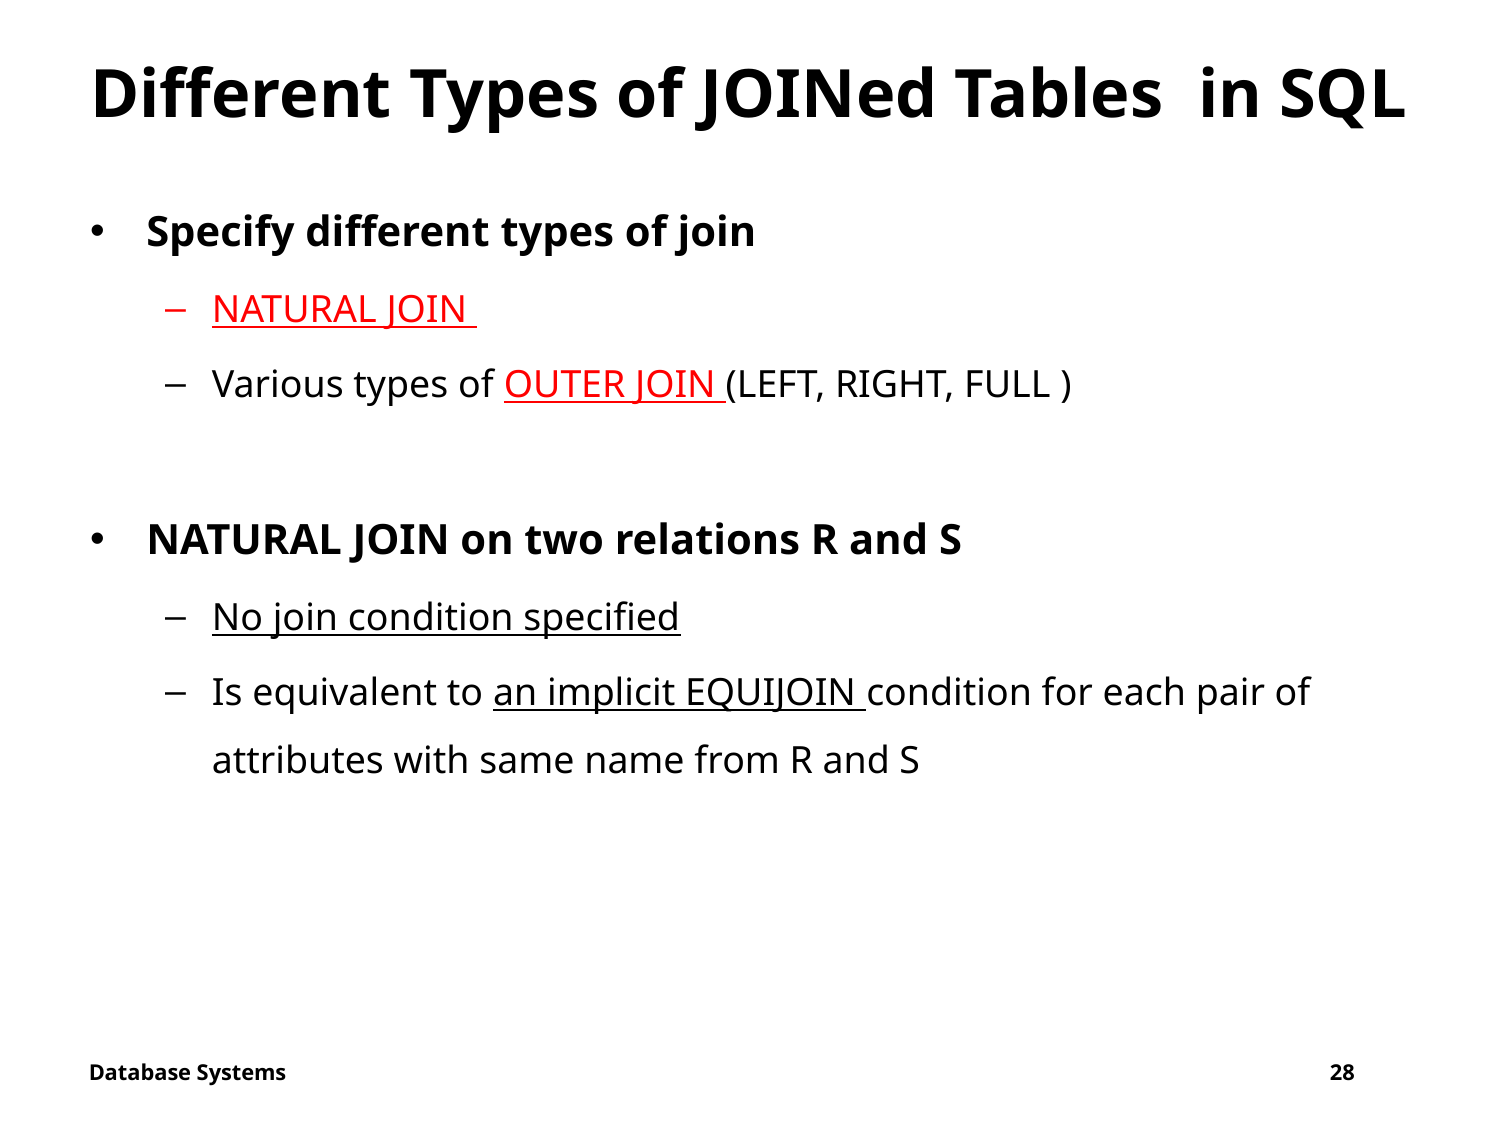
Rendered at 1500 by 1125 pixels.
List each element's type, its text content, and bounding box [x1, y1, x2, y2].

list Specify different types of join NATURAL JOIN Various types of OUTER JOIN (LEFT, RIGHT, FULL ) NATURAL JOIN on two relations R and S No join condition specified Is equivalent to an implicit EQUIJOIN condition for each pair of attributes with same name from R and S [75, 172, 1425, 1047]
title Different Types of JOINed Tables in SQL [75, 45, 1425, 138]
